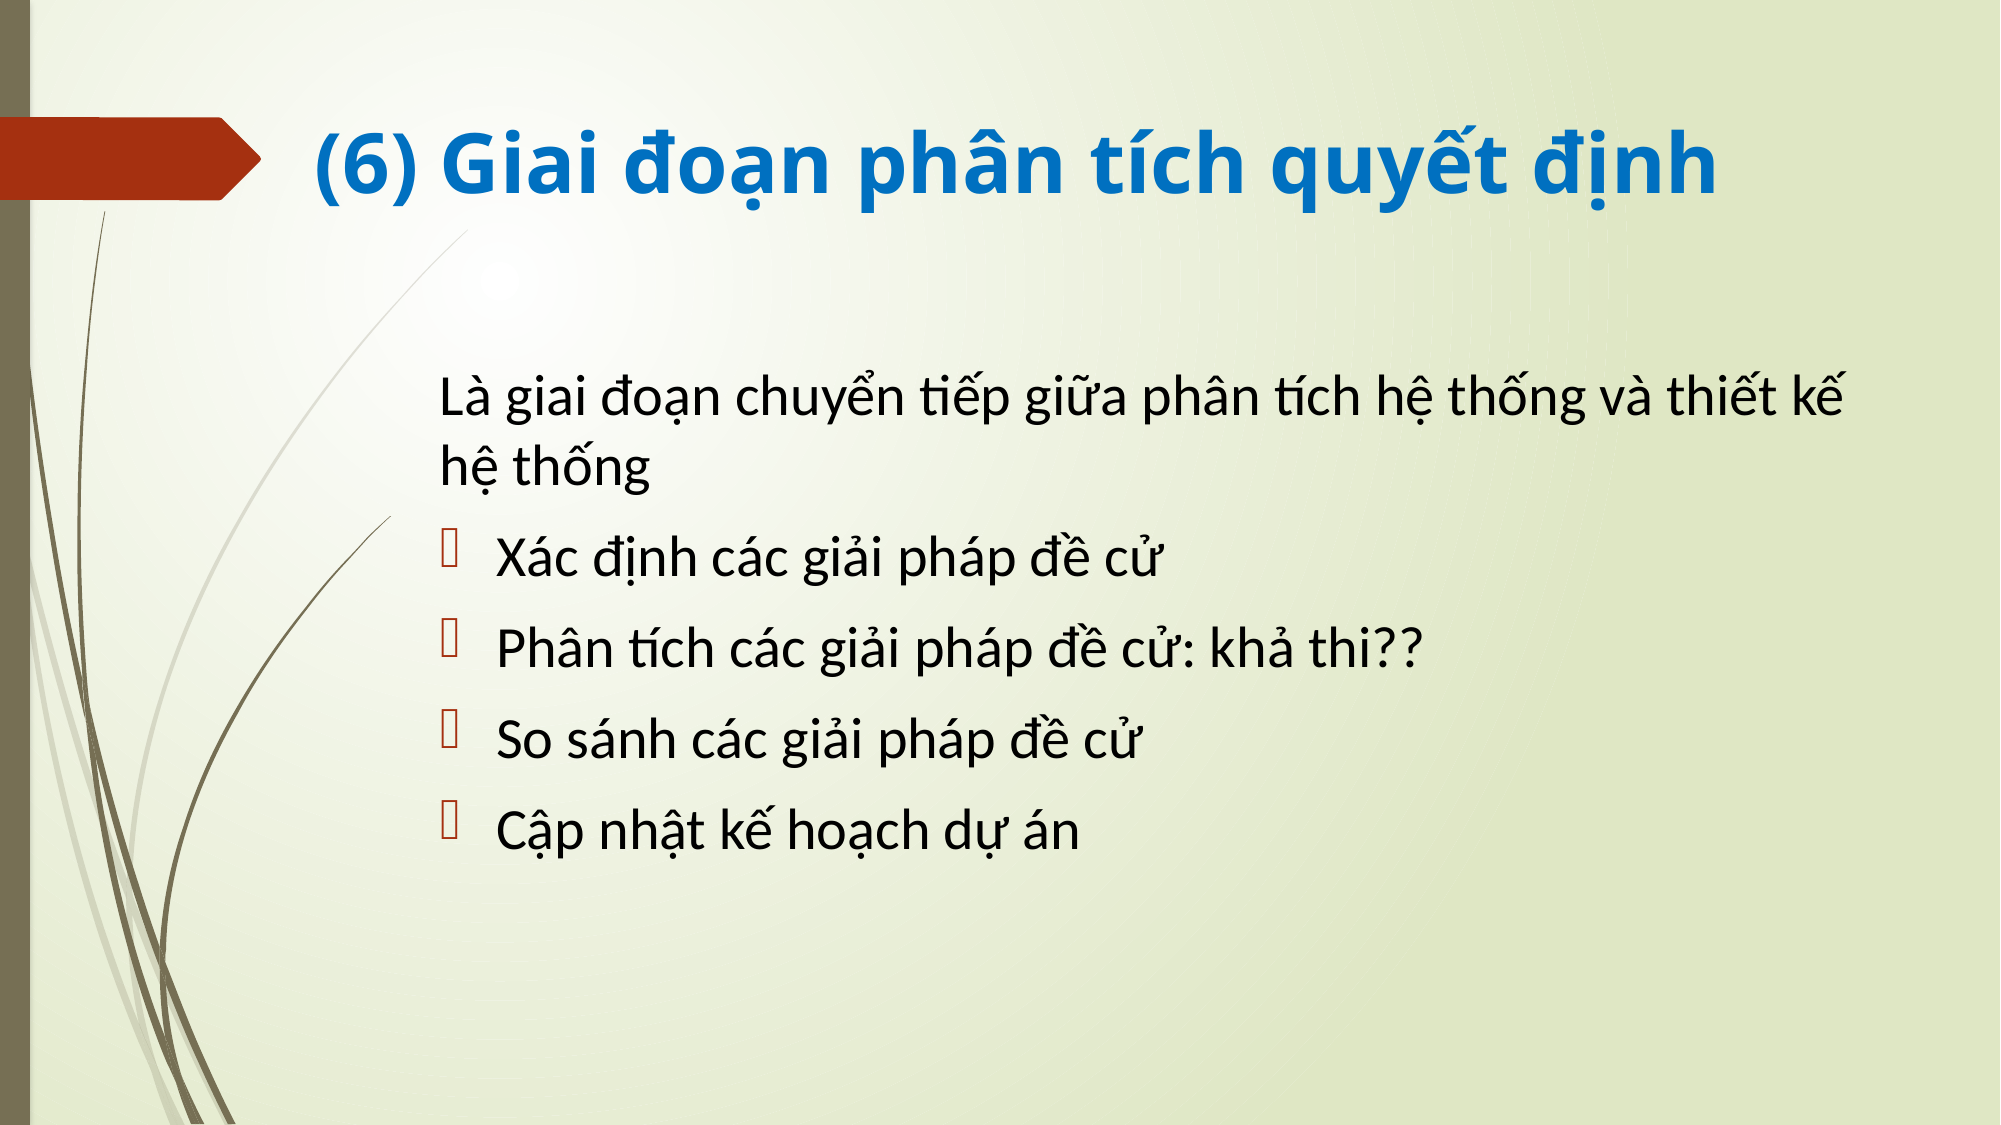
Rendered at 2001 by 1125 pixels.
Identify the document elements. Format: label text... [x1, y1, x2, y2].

list Là giai đoạn chuyển tiếp giữa phân tích hệ thống và thiết kế hệ thống Xác định các giải pháp đề cử Phân tích các giải pháp đề cử: khả thi?? So sánh các giải pháp đề cử Cập nhật kế hoạch dự án [424, 350, 1888, 970]
title (6) Giai đoạn phân tích quyết định [299, 103, 1800, 314]
